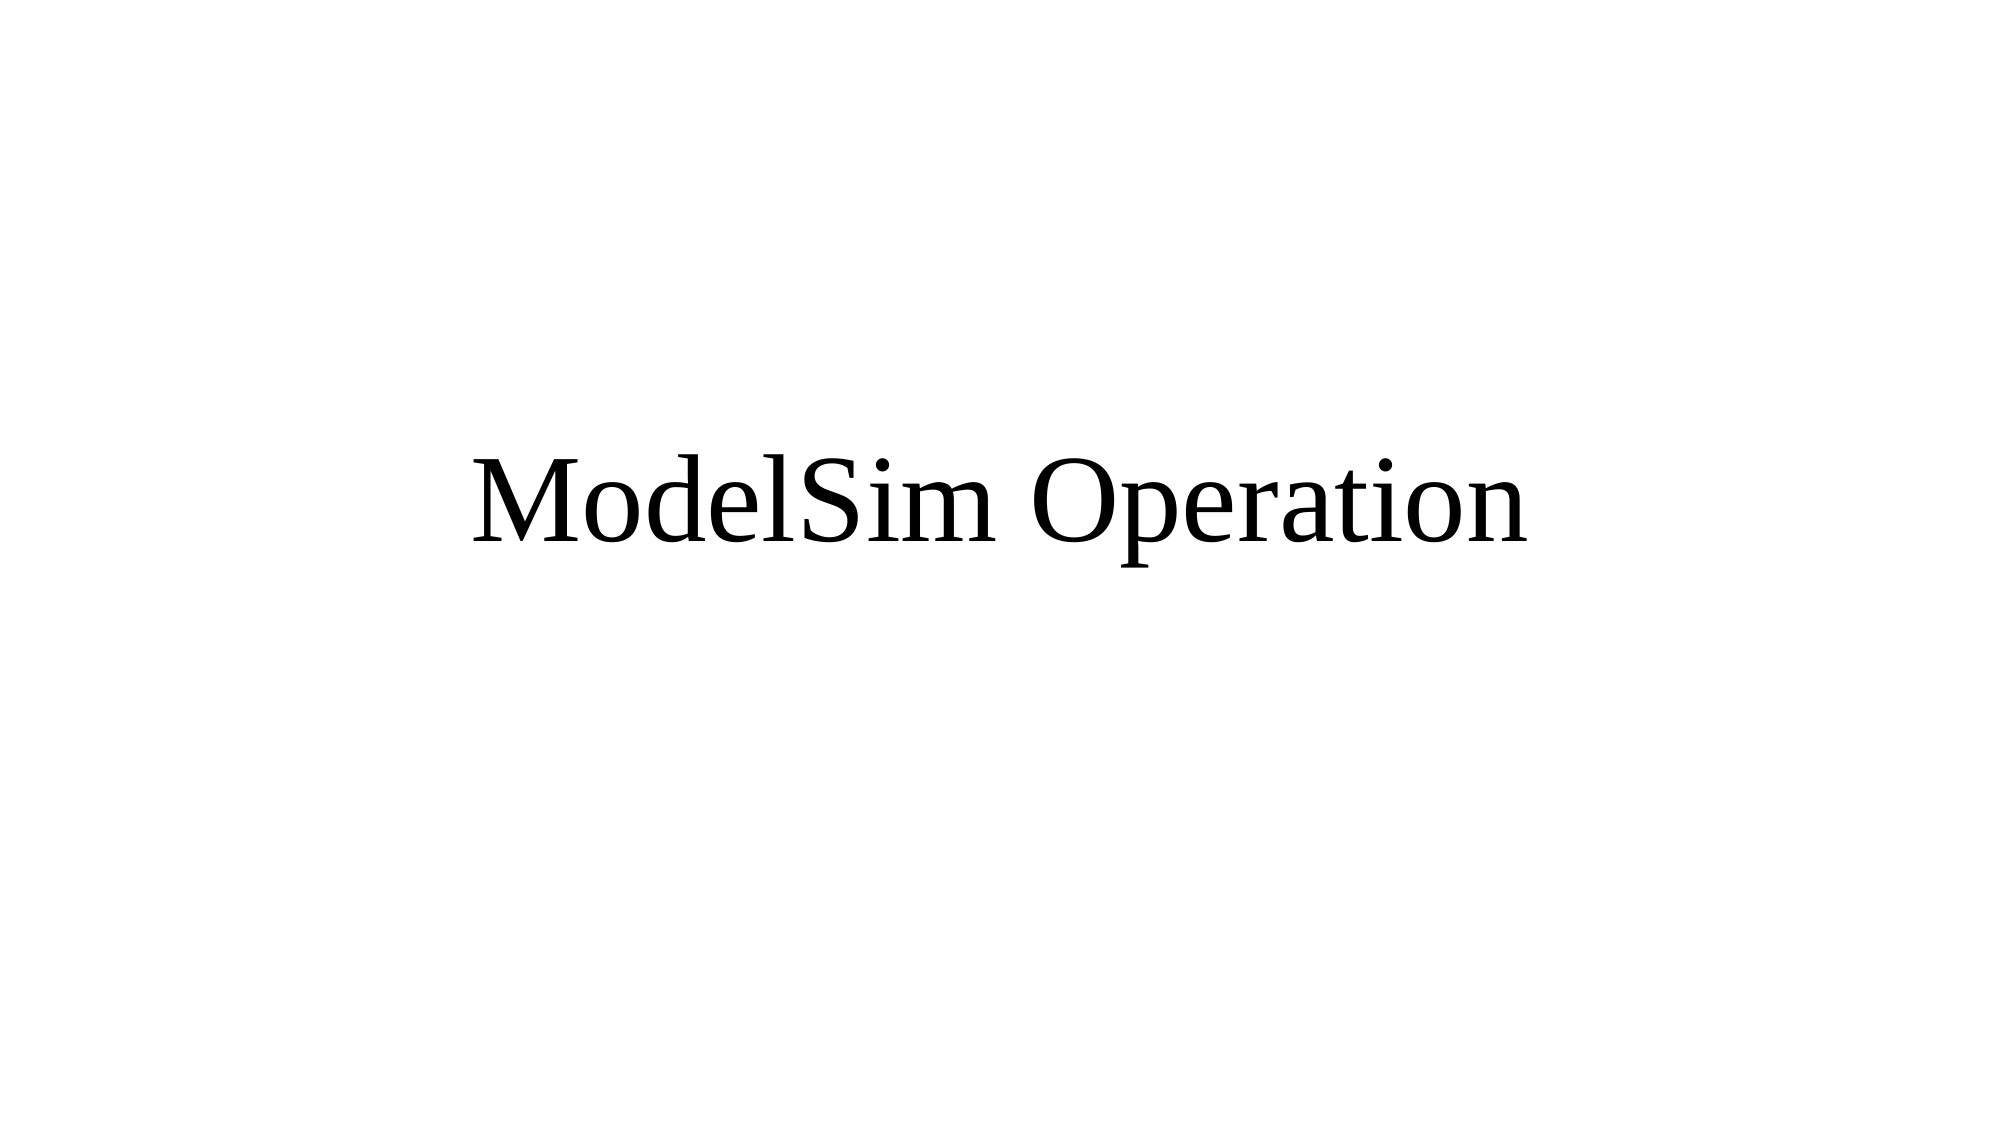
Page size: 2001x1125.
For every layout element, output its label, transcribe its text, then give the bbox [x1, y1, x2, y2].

title ModelSim Operation [249, 184, 1750, 576]
